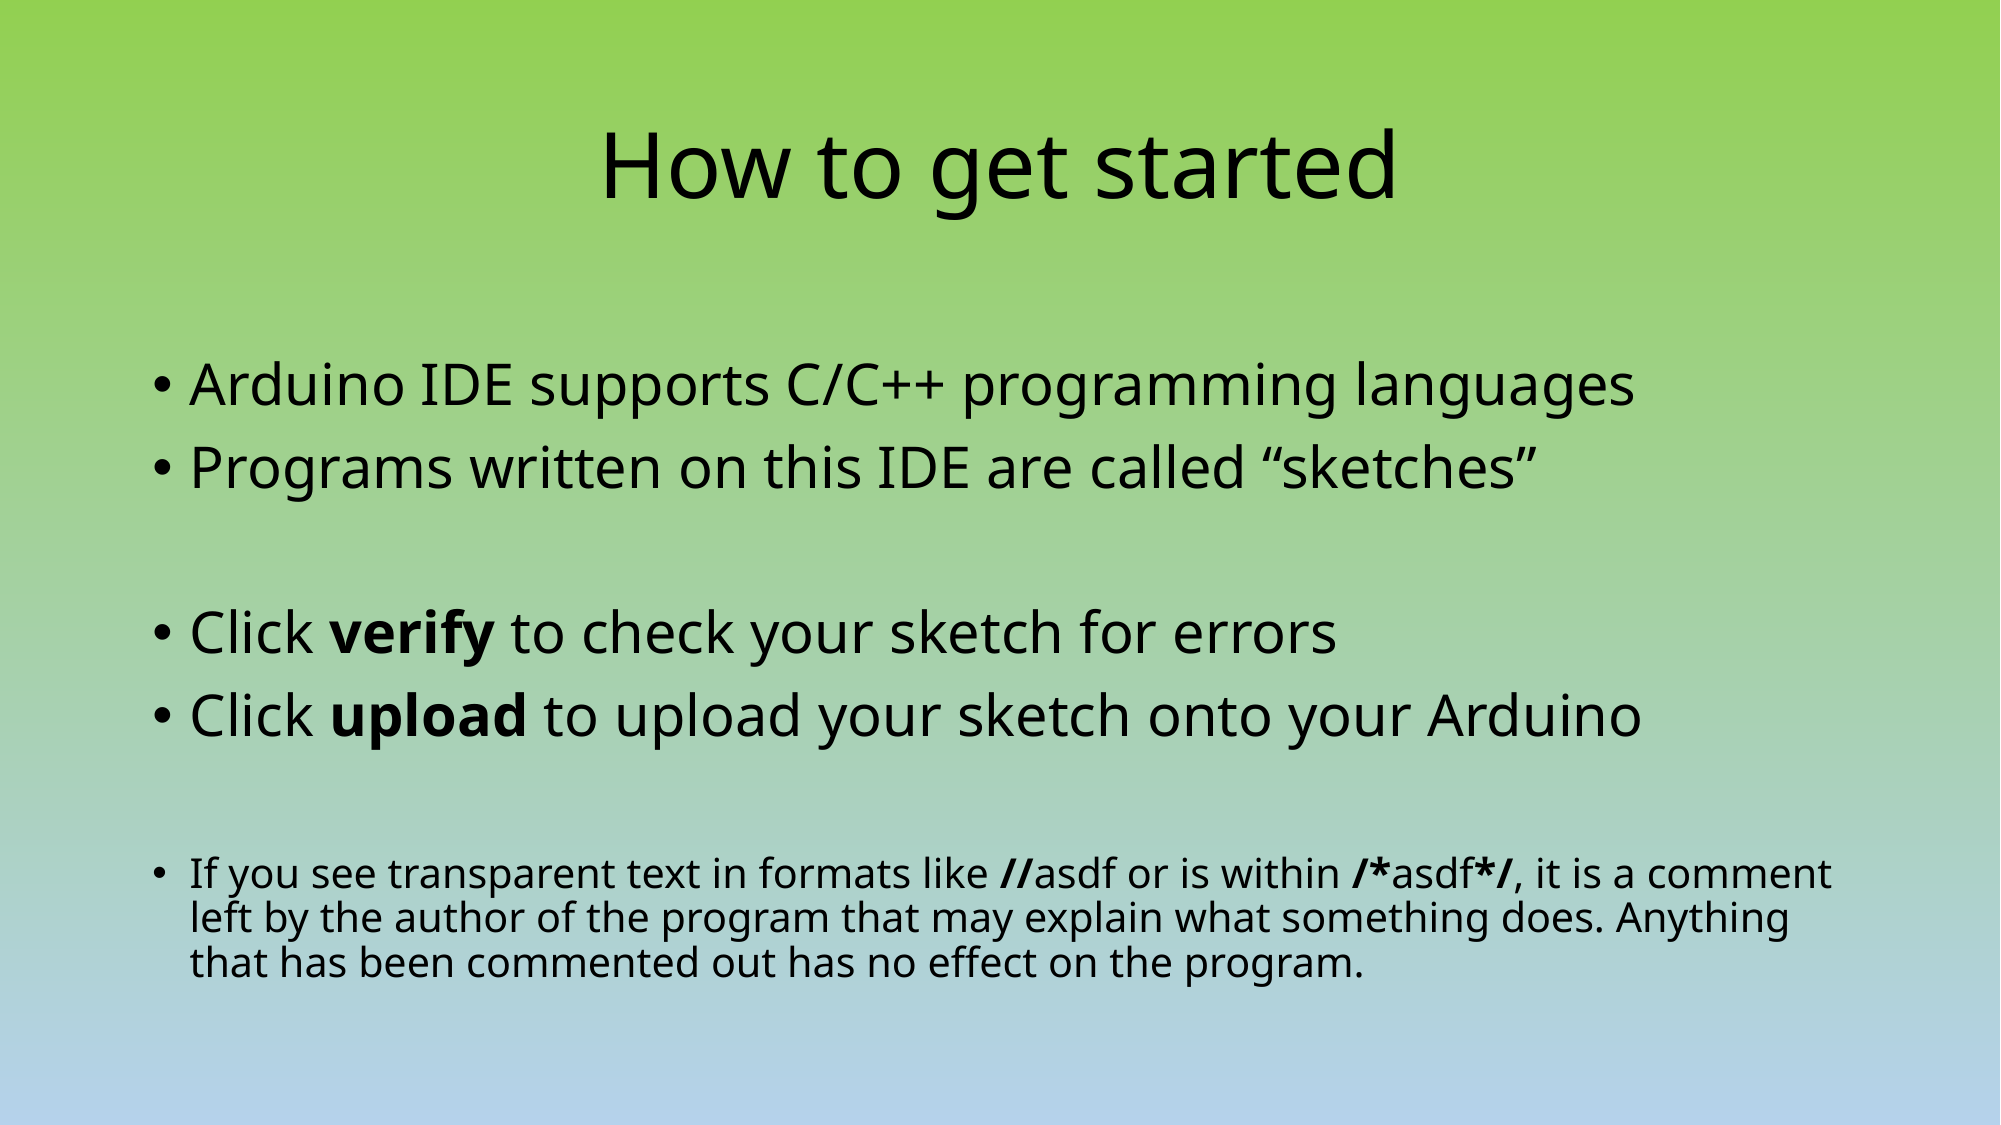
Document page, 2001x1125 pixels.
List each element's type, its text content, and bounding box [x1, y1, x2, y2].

list Arduino IDE supports C/C++ programming languages Programs written on this IDE are called “sketches” Click verify to check your sketch for errors Click upload to upload your sketch onto your Arduino If you see transparent text in formats like //asdf or is within /*asdf*/, it is a comment left by the author of the program that may explain what something does. Anything that has been commented out has no effect on the program. [137, 348, 1863, 1000]
title How to get started [137, 59, 1863, 278]
